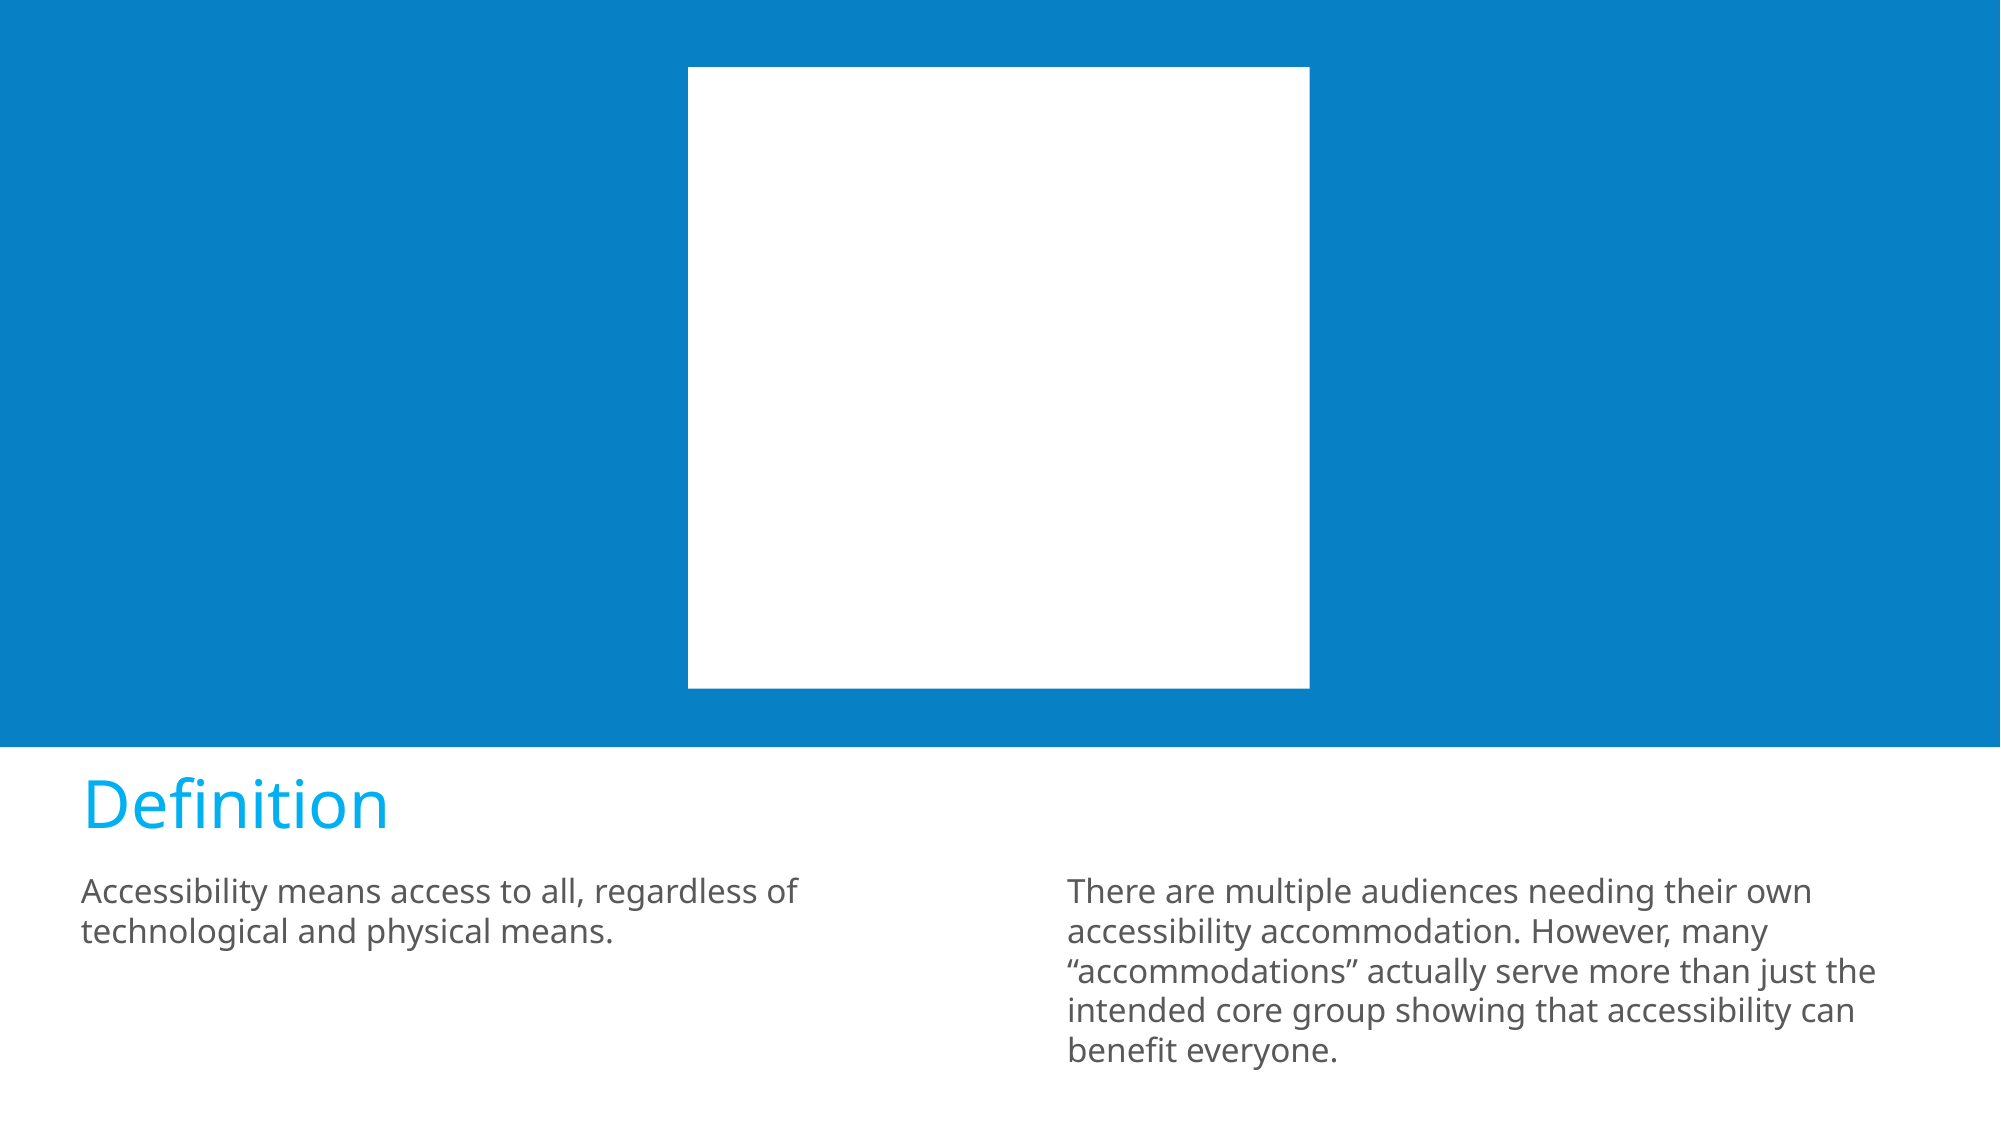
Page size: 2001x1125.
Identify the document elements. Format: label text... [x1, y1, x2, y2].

text_box [0, 0, 2000, 748]
text_box There are multiple audiences needing their own accessibility accommodation. However, many “accommodations” actually serve more than just the intended core group showing that accessibility can benefit everyone. [1067, 869, 1919, 1070]
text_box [687, 66, 1310, 689]
text_box Definition [80, 762, 1183, 843]
text_box Accessibility means access to all, regardless of technological and physical means. [80, 869, 954, 950]
